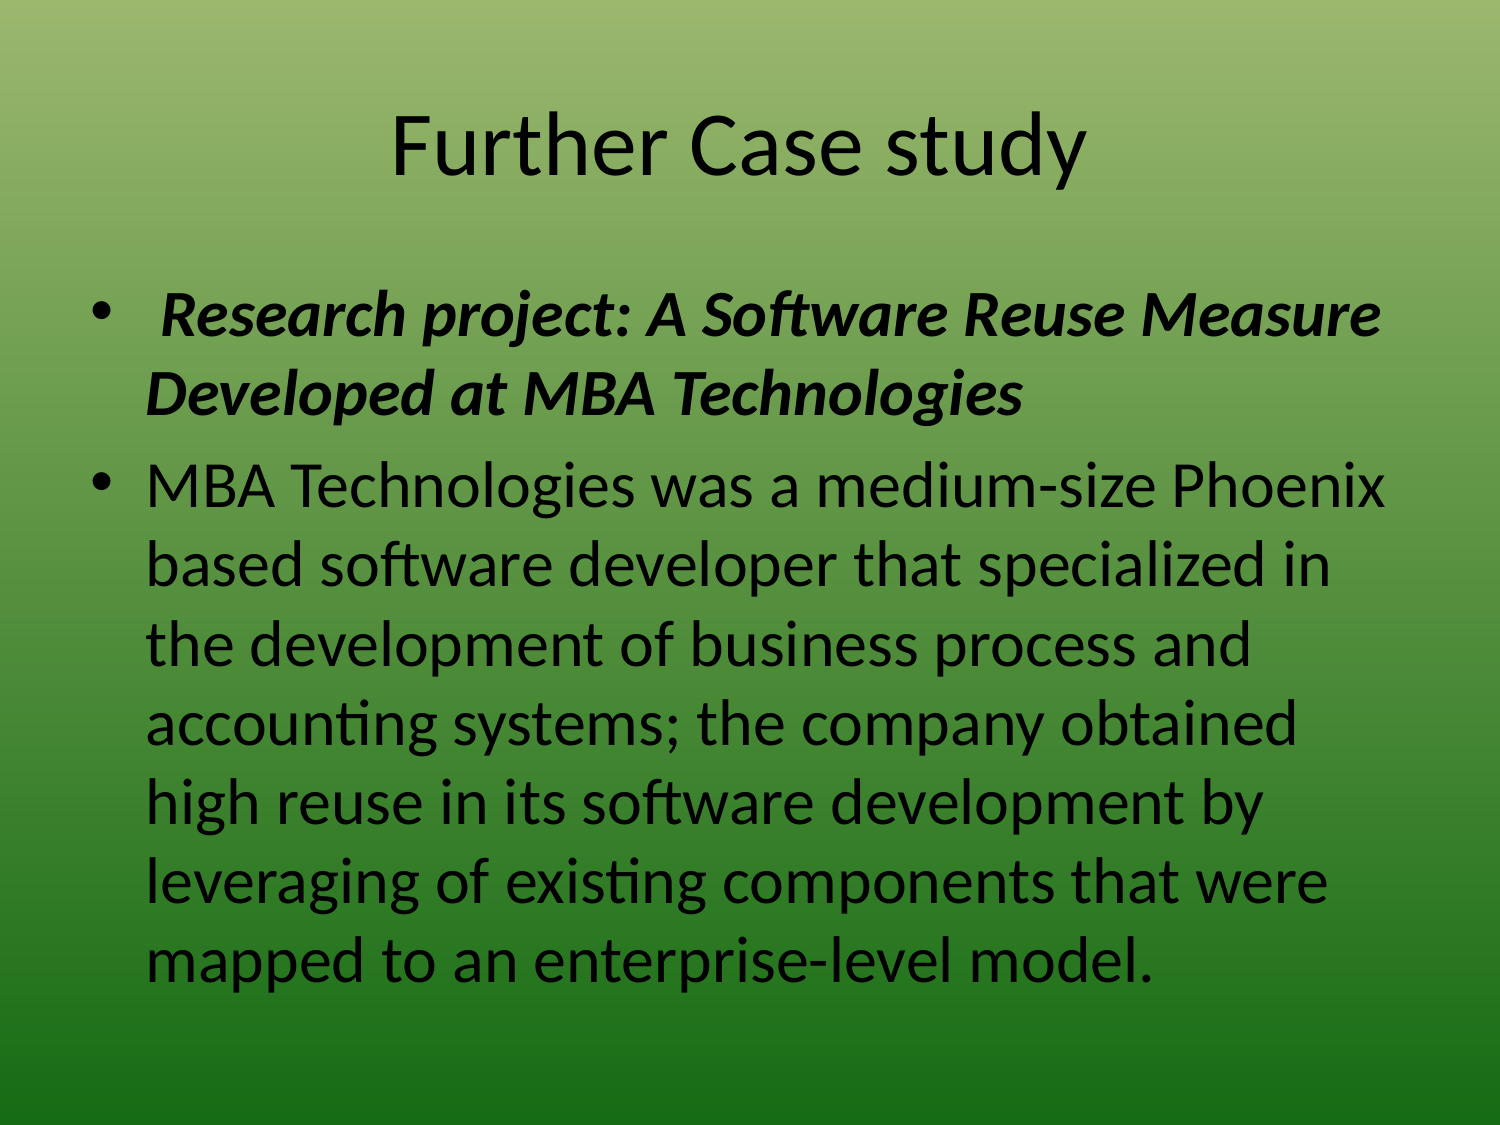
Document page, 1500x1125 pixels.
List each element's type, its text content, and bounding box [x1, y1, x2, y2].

title Further Case study [75, 45, 1425, 233]
list Research project: A Software Reuse Measure Developed at MBA Technologies MBA Technologies was a medium-size Phoenix based software developer that specialized in the development of business process and accounting systems; the company obtained high reuse in its software development by leveraging of existing components that were mapped to an enterprise-level model. [75, 262, 1425, 1005]
